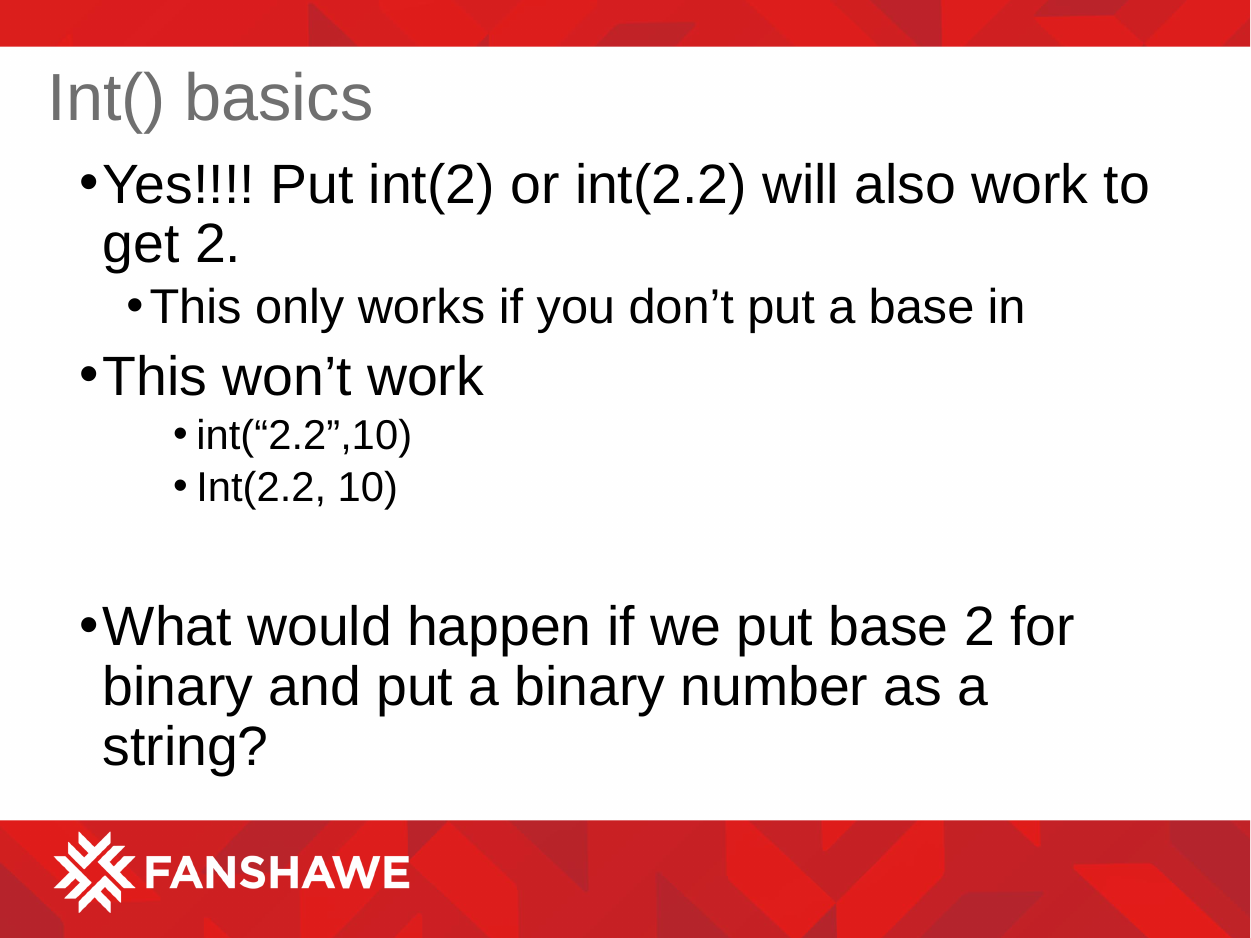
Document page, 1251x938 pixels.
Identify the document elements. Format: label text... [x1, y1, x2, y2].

list Yes!!!! Put int(2) or int(2.2) will also work to get 2. This only works if you don’t put a base in This won’t work int(“2.2”,10) Int(2.2, 10) What would happen if we put base 2 for binary and put a binary number as a string? [64, 147, 1186, 807]
title Int() basics [32, 49, 1165, 148]
picture [0, 0, 1251, 938]
